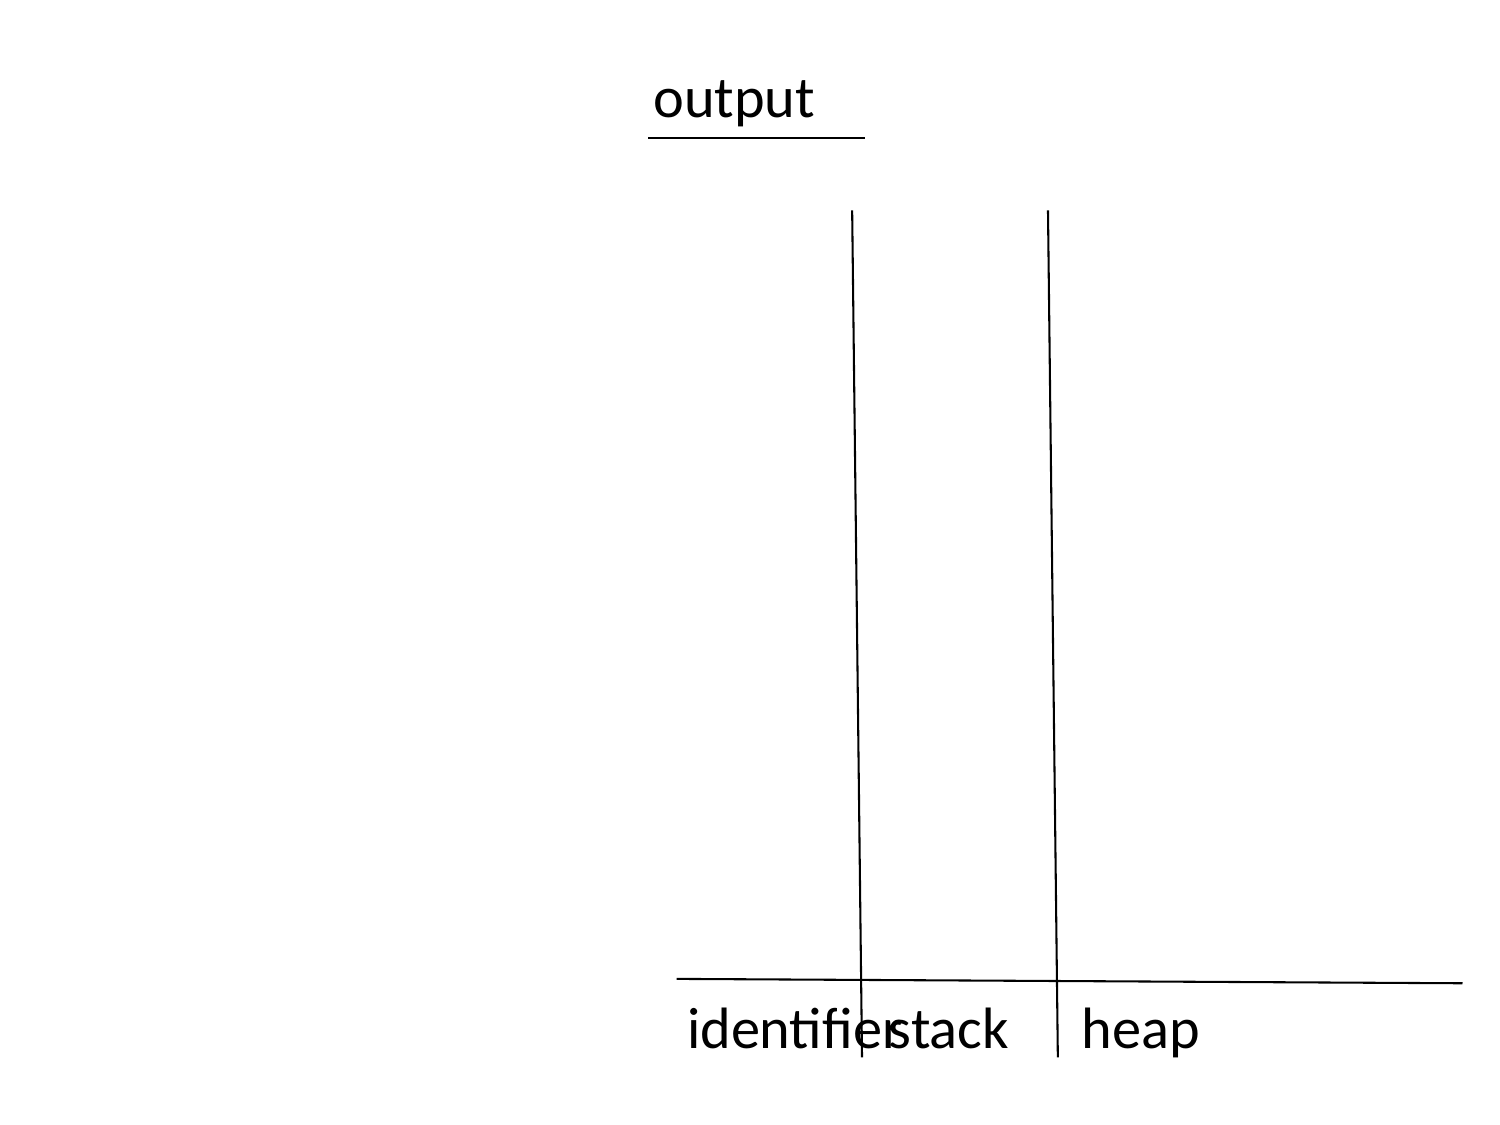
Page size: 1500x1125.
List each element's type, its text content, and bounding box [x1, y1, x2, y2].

text_box identifier [672, 988, 874, 1069]
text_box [676, 978, 846, 984]
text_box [868, 978, 1042, 984]
text_box stack [874, 992, 1024, 1069]
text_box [1047, 210, 1059, 1058]
text_box output [638, 52, 830, 137]
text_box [1063, 978, 1463, 984]
text_box heap [1067, 992, 1215, 1068]
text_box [851, 210, 863, 1058]
